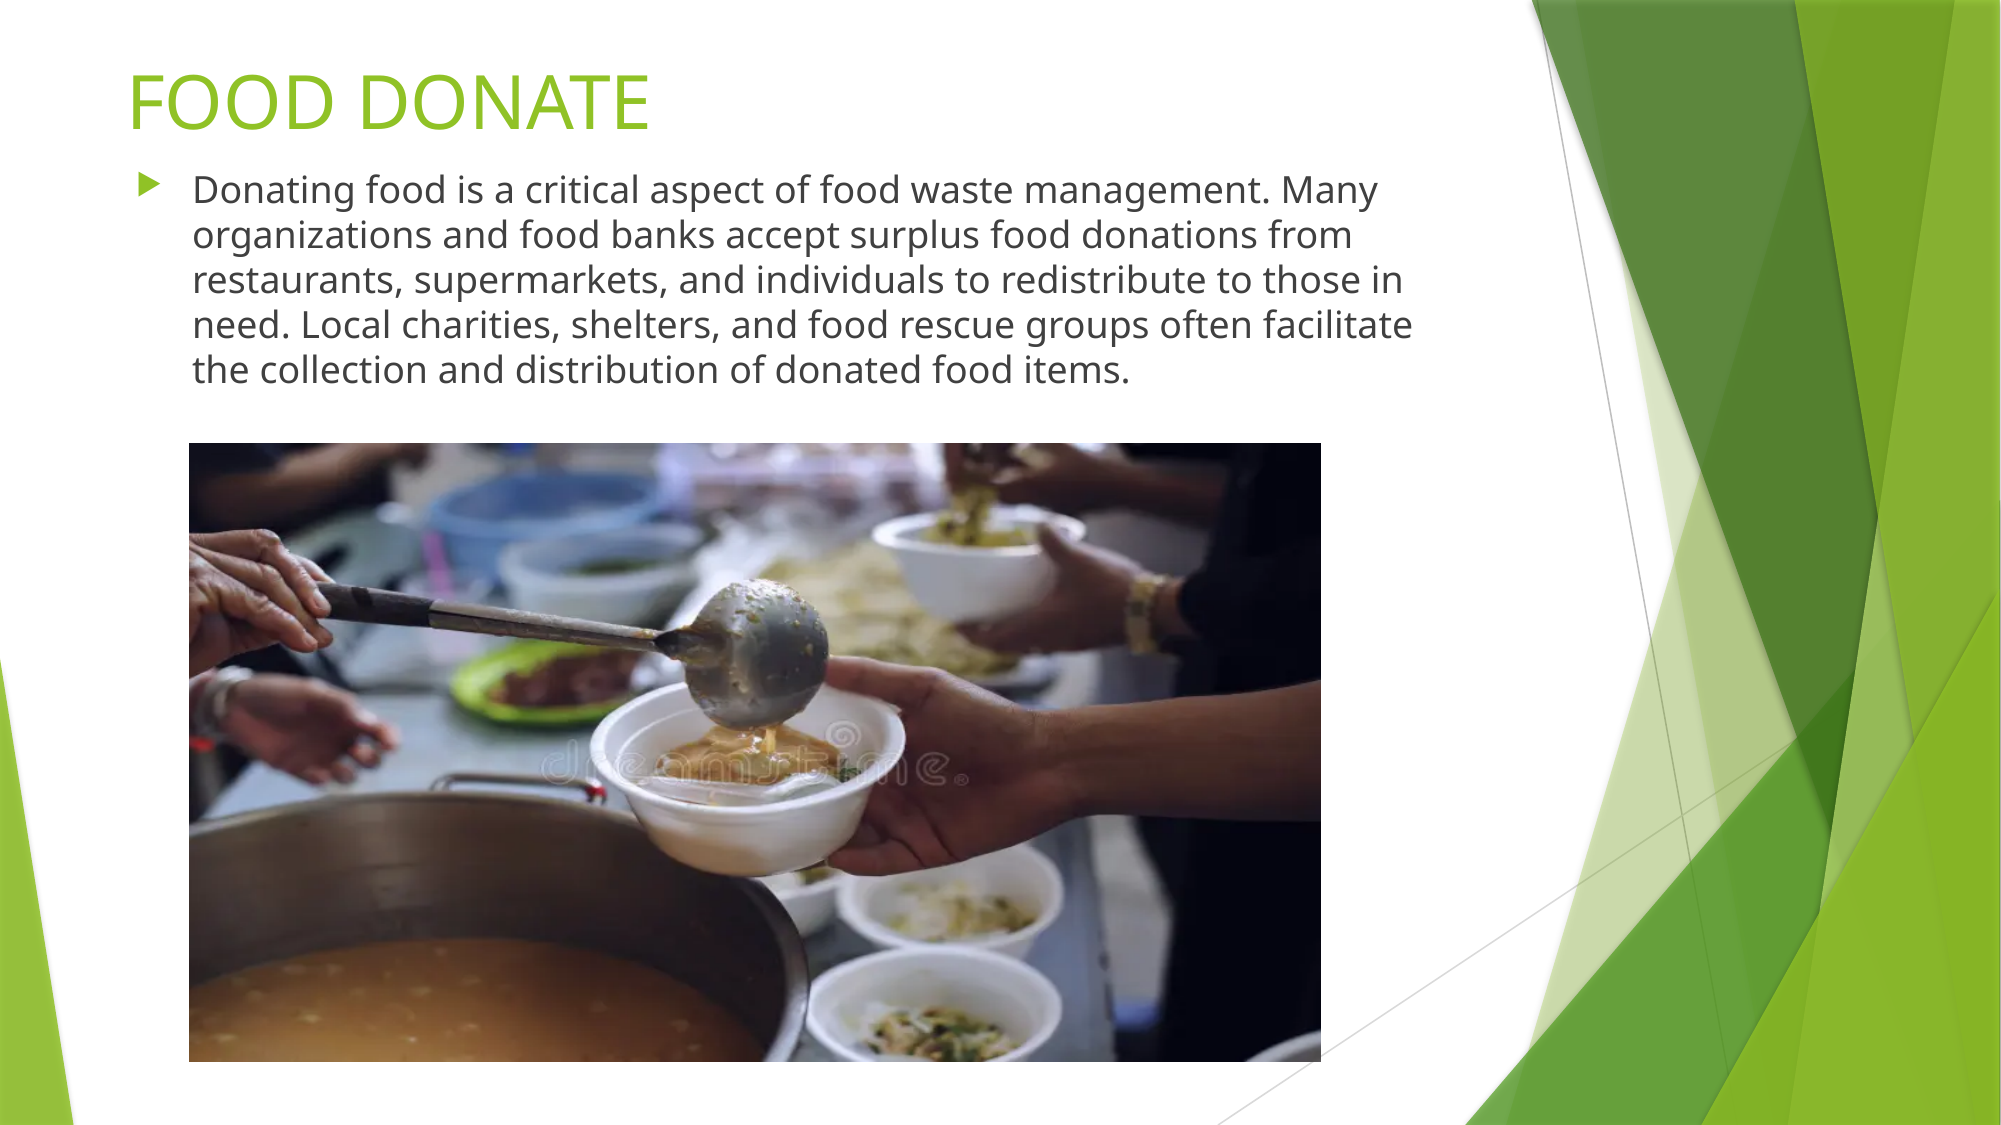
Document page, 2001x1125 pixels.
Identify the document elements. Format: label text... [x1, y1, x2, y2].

list Donating food is a critical aspect of food waste management. Many organizations and food banks accept surplus food donations from restaurants, supermarkets, and individuals to redistribute to those in need. Local charities, shelters, and food rescue groups often facilitate the collection and distribution of donated food items. [120, 158, 1449, 612]
picture [189, 443, 1322, 1062]
title FOOD DONATE [111, 46, 1522, 264]
